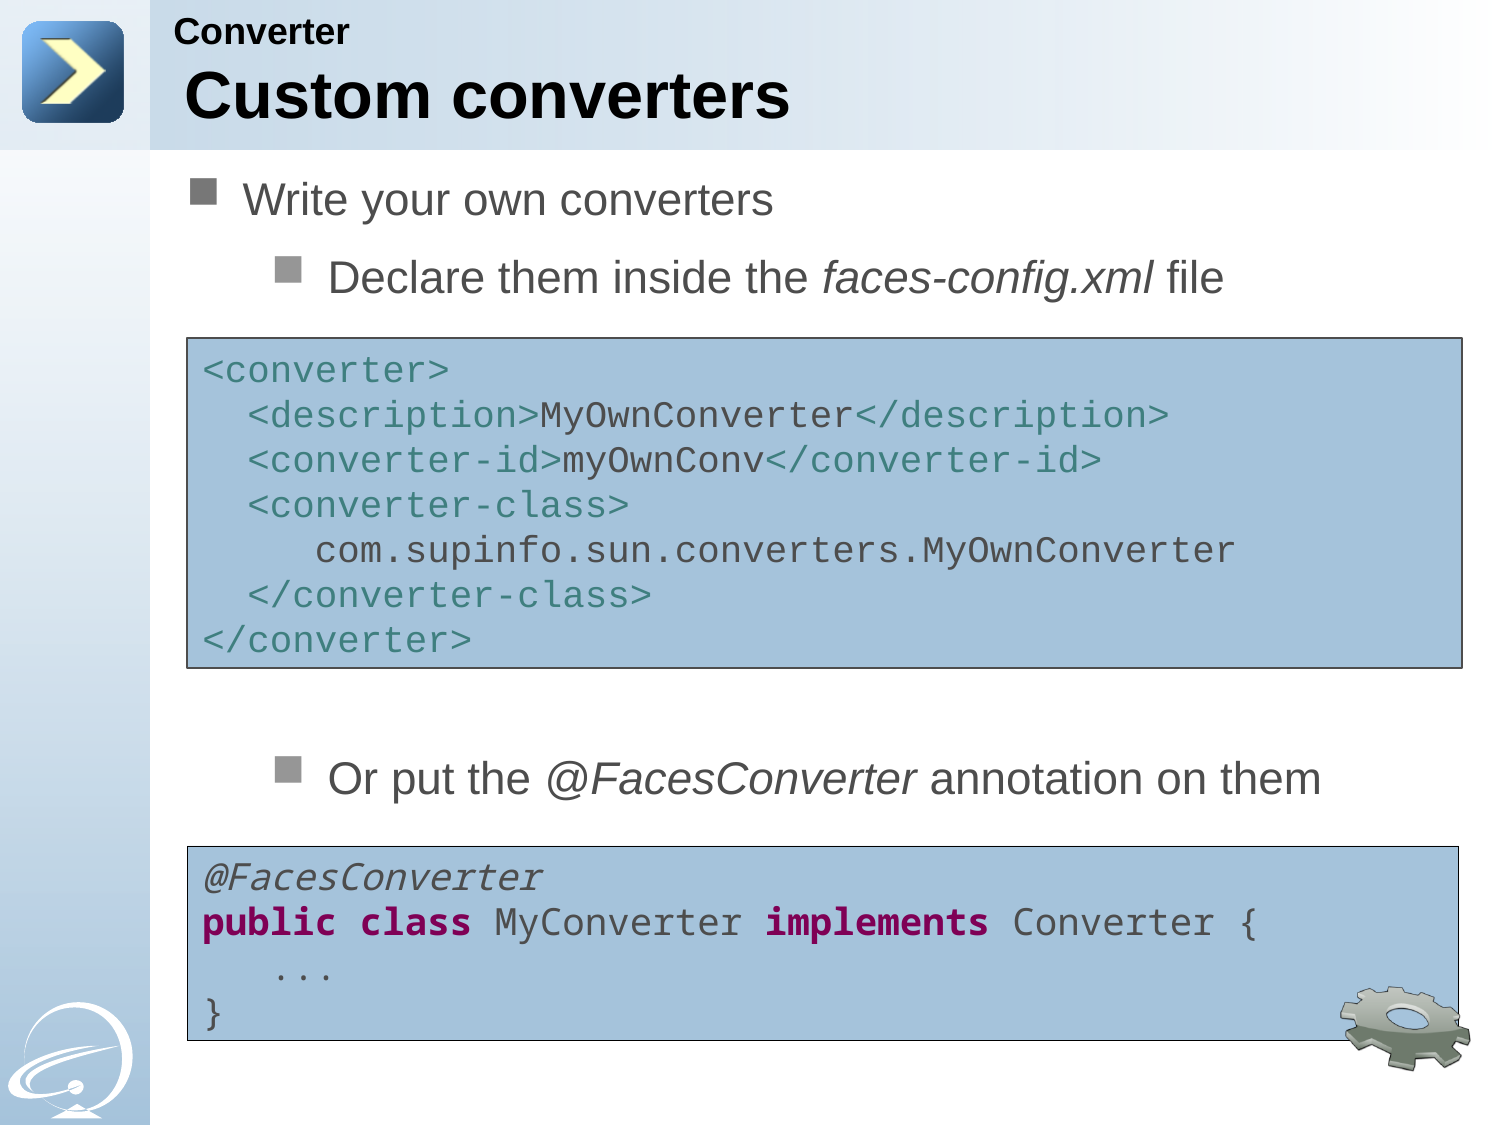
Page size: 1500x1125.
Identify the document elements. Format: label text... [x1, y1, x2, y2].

picture [21, 19, 129, 127]
title Custom converters [169, 60, 1438, 162]
text_box Converter [158, 0, 1500, 60]
text_box <converter> <description>MyOwnConverter</description> <converter-id>myOwnConv</converter-id> <converter-class> com.supinfo.sun.converters.MyOwnConverter </converter-class> </converter> [187, 338, 1463, 668]
picture [1340, 963, 1471, 1094]
text_box @FacesConverter public class MyConverter implements Converter { ... } [187, 845, 1459, 1041]
list Write your own converters Declare them inside the faces-config.xml file Or put the @FacesConverter annotation on them [171, 162, 1401, 816]
